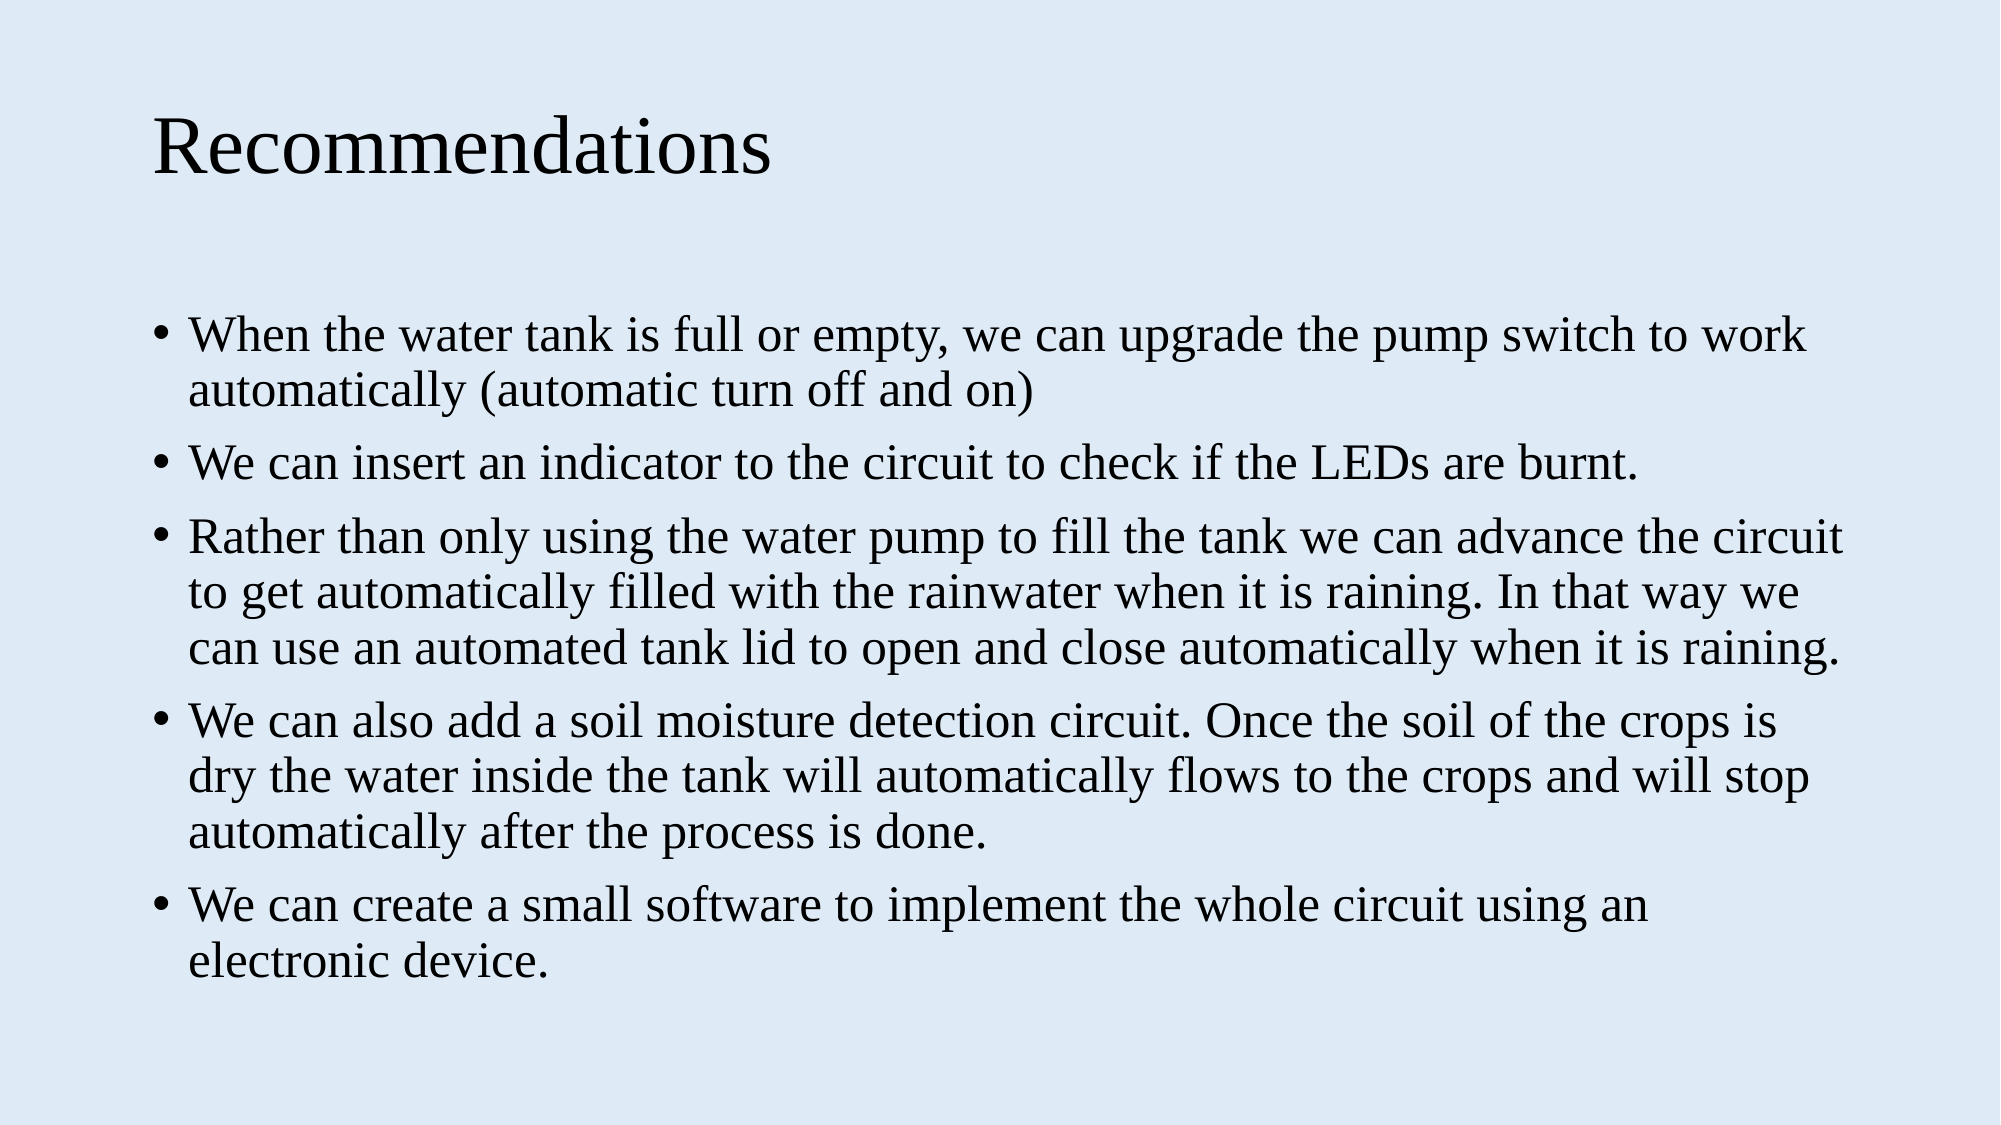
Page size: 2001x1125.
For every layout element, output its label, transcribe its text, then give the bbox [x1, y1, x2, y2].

title Recommendations [137, 59, 1863, 278]
list When the water tank is full or empty, we can upgrade the pump switch to work automatically (automatic turn off and on) We can insert an indicator to the circuit to check if the LEDs are burnt. Rather than only using the water pump to fill the tank we can advance the circuit to get automatically filled with the rainwater when it is raining. In that way we can use an automated tank lid to open and close automatically when it is raining. We can also add a soil moisture detection circuit. Once the soil of the crops is dry the water inside the tank will automatically flows to the crops and will stop automatically after the process is done. We can create a small software to implement the whole circuit using an electronic device. [137, 299, 1863, 1014]
